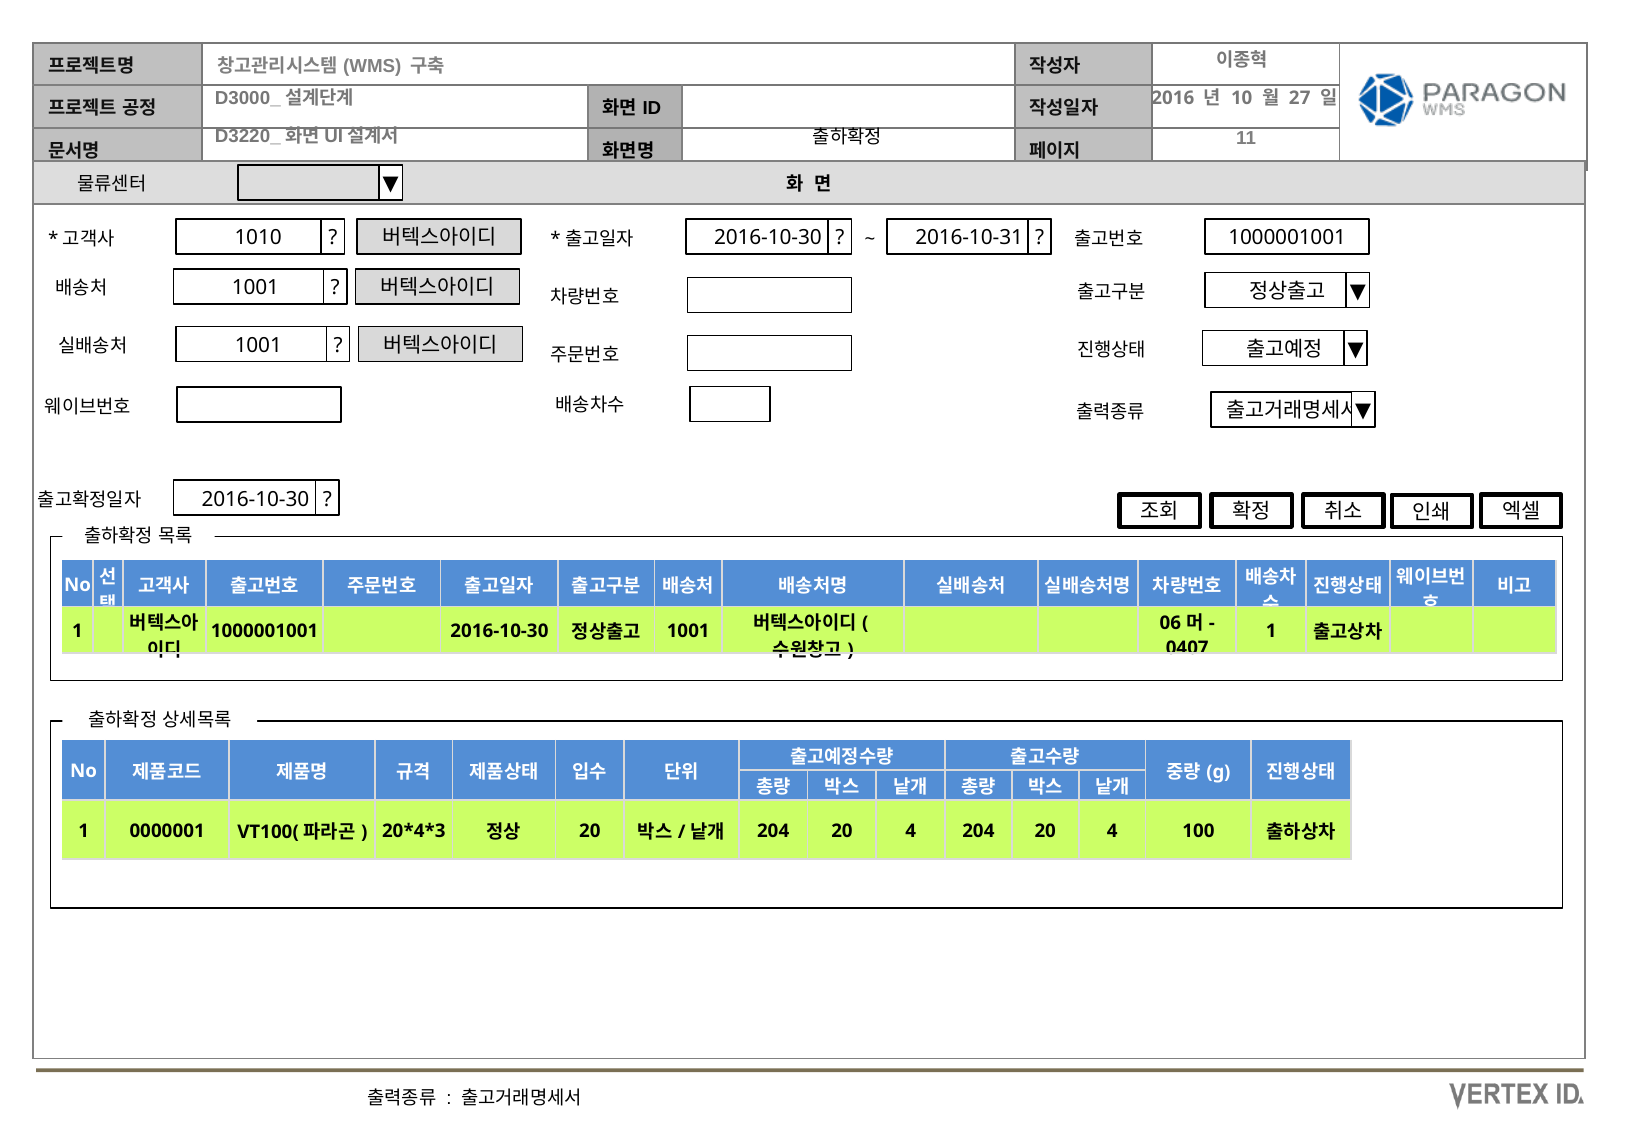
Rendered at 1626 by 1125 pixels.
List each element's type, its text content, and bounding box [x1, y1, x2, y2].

text_box ? [326, 326, 350, 362]
text_box 출고확정일자 [23, 480, 166, 518]
text_box *고객사 [33, 218, 176, 256]
table_cell 출하상차 [1252, 801, 1350, 858]
picture [1354, 72, 1572, 129]
table_cell 2016-10-30 [441, 607, 557, 652]
table_header 출고예정수량 [740, 740, 944, 769]
text_box 인쇄 [1391, 494, 1473, 528]
text_box ? [1027, 218, 1052, 254]
table_cell 총량 [946, 771, 1011, 799]
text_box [62, 163, 403, 202]
table_cell [324, 607, 440, 652]
text_box ? [321, 218, 345, 254]
table_cell 정상 [453, 801, 555, 858]
text_box 출하확정 [683, 117, 1011, 155]
text_box 2016-10-31 [887, 218, 1027, 254]
table_header 출고수량 [946, 740, 1145, 769]
table_header 출고구분 [559, 560, 654, 606]
text_box 진행상태 [1062, 330, 1206, 368]
table_header 중량(g) [1146, 740, 1250, 799]
table_header 진행상태 [1307, 560, 1389, 606]
table_header 출고번호 [207, 560, 322, 606]
table_header 제품코드 [106, 740, 228, 799]
table_cell 100 [1146, 801, 1250, 858]
text_box ▼ [1343, 330, 1368, 366]
text_box 2016-10-30 [685, 218, 828, 254]
table_header 비고 [1474, 560, 1555, 606]
table_cell 204 [740, 801, 807, 858]
table_cell 0000001 [106, 801, 228, 858]
text_box ? [315, 480, 340, 516]
text_box 출고구분 [1062, 272, 1206, 310]
table_header No [62, 560, 92, 606]
table_header 제품명 [230, 740, 374, 799]
text_box 조회 [1119, 494, 1200, 527]
table_header 주문번호 [324, 560, 440, 606]
table_header 고객사 [124, 560, 205, 606]
table_cell 4 [877, 801, 944, 858]
table_cell [1391, 607, 1472, 652]
text_box 차량번호 [535, 277, 679, 315]
text_box 실배송처 [43, 326, 187, 364]
text_box 출하확정 목록 [62, 516, 215, 554]
table_cell 20 [1013, 801, 1078, 858]
text_box [50, 721, 1563, 908]
table_cell 1 [62, 607, 92, 652]
text_box ▼ [1351, 391, 1375, 427]
table_cell [1039, 607, 1137, 652]
table_header 차량번호 [1139, 560, 1235, 606]
text_box 1001 [176, 326, 326, 362]
text_box 배송처 [40, 268, 184, 307]
table_cell 20*4*3 [376, 801, 452, 858]
text_box 1001 [173, 268, 323, 304]
table_cell 1001 [655, 607, 721, 652]
table_header 선택 [94, 560, 122, 606]
table_cell 총량 [740, 771, 807, 799]
text_box 2016 년 10 월 27 일 [1126, 78, 1363, 116]
text_box 출고예정 [1202, 330, 1343, 366]
text_box 출력종류 : 출고거래명세서 [352, 1078, 1137, 1116]
text_box 출고거래명세서 [1210, 391, 1375, 428]
table_cell 4 [1080, 801, 1145, 858]
table_cell [905, 607, 1037, 652]
text_box [50, 536, 1563, 681]
table_cell [1474, 607, 1555, 652]
table_cell 버텍스아이디(수원창고) [723, 607, 903, 652]
text_box ▼ [1346, 272, 1370, 308]
table_cell 06머-0407 [1139, 607, 1235, 652]
text_box [687, 277, 852, 313]
text_box 엑셀 [1480, 494, 1562, 527]
text_box 1000001001 [1205, 218, 1370, 254]
table_cell 1000001001 [207, 607, 322, 652]
table_cell 박스 [1013, 771, 1078, 799]
text_box 버텍스아이디 [358, 326, 523, 362]
text_box 출고번호 [1059, 218, 1222, 256]
table_cell 낱개 [877, 771, 944, 799]
text_box [176, 386, 341, 423]
table_header 배송처명 [723, 560, 903, 606]
text_box 취소 [1303, 494, 1384, 527]
table_header No [62, 740, 104, 799]
text_box 웨이브번호 [29, 386, 173, 425]
table_cell 박스/낱개 [625, 801, 738, 858]
table_header 규격 [376, 740, 452, 799]
text_box 버텍스아이디 [355, 268, 520, 304]
text_box 이종혁 [1123, 39, 1361, 78]
table_header 제품상태 [453, 740, 555, 799]
text_box 버텍스아이디 [357, 218, 522, 254]
table_cell 204 [946, 801, 1011, 858]
table_header 진행상태 [1252, 740, 1350, 799]
table_header 배송차수 [1237, 560, 1305, 606]
text_box 2016-10-30 [173, 480, 315, 516]
table_header 단위 [625, 740, 738, 799]
text_box 출하확정 상세목록 [62, 700, 258, 739]
text_box 주문번호 [535, 335, 679, 373]
table_cell 버텍스아이디 [124, 607, 205, 652]
text_box 출력종류 [1061, 391, 1205, 430]
text_box ? [323, 268, 347, 304]
table_header 웨이브번호 [1391, 560, 1472, 606]
table_cell 1 [1237, 607, 1305, 652]
table_cell 낱개 [1080, 771, 1145, 799]
text_box 정상출고 [1205, 272, 1346, 308]
text_box 배송차수 [540, 385, 648, 423]
table_cell VT100(파라곤) [230, 801, 374, 858]
text_box 확정 [1211, 494, 1292, 527]
table_cell 정상출고 [559, 607, 654, 652]
table_cell 20 [808, 801, 875, 858]
text_box ~ [849, 218, 885, 256]
text_box [690, 386, 771, 422]
table_header 입수 [556, 740, 623, 799]
table_header 실배송처 [905, 560, 1037, 606]
text_box *출고일자 [535, 218, 679, 256]
table_cell 박스 [808, 771, 875, 799]
table_header 출고일자 [441, 560, 557, 606]
table_cell 출고상차 [1307, 607, 1389, 652]
table_cell [94, 607, 122, 652]
text_box [687, 335, 852, 371]
table_cell 1 [62, 801, 104, 858]
table_cell 20 [556, 801, 623, 858]
text_box ? [828, 218, 849, 254]
table_header 실배송처명 [1039, 560, 1137, 606]
table_header 배송처 [655, 560, 721, 606]
text_box 1010 [175, 218, 321, 254]
